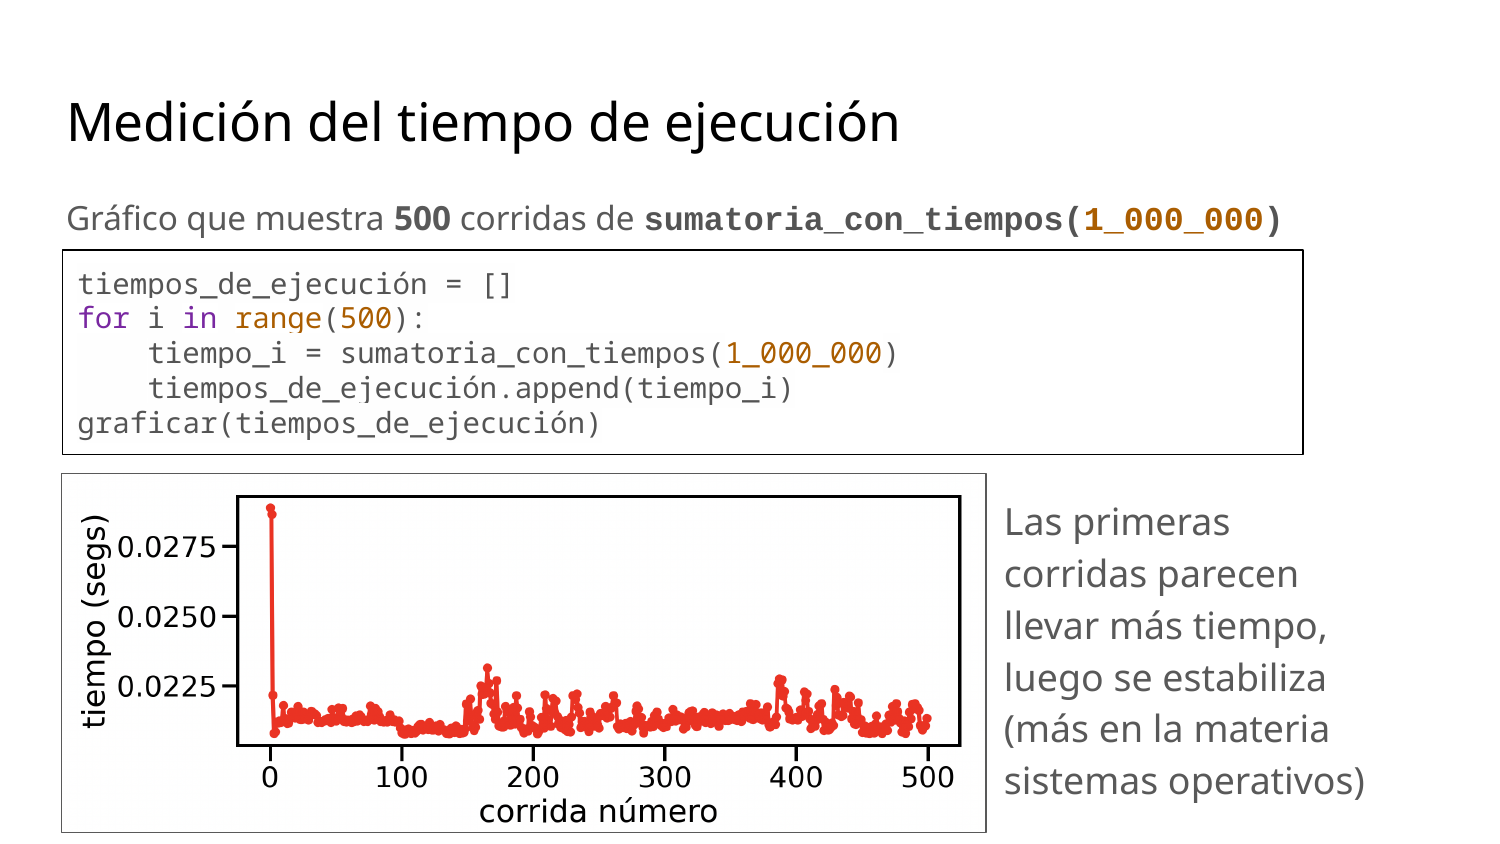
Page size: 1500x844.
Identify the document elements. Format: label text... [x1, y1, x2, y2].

title Medición del tiempo de ejecución [51, 72, 1449, 167]
list Las primeras corridas parecen llevar más tiempo, luego se estabiliza (más en la materia sistemas operativos) [988, 476, 1381, 587]
text_box tiempos_de_ejecución = [] for i in range(500): tiempo_i = sumatoria_con_tiempos(1_000_000) tiempos_de_ejecución.append(tiempo_i) graficar(tiempos_de_ejecución) [62, 249, 1303, 455]
picture [62, 474, 986, 832]
list Gráfico que muestra 500 corridas de sumatoria_con_tiempos(1_000_000) [51, 176, 1449, 287]
